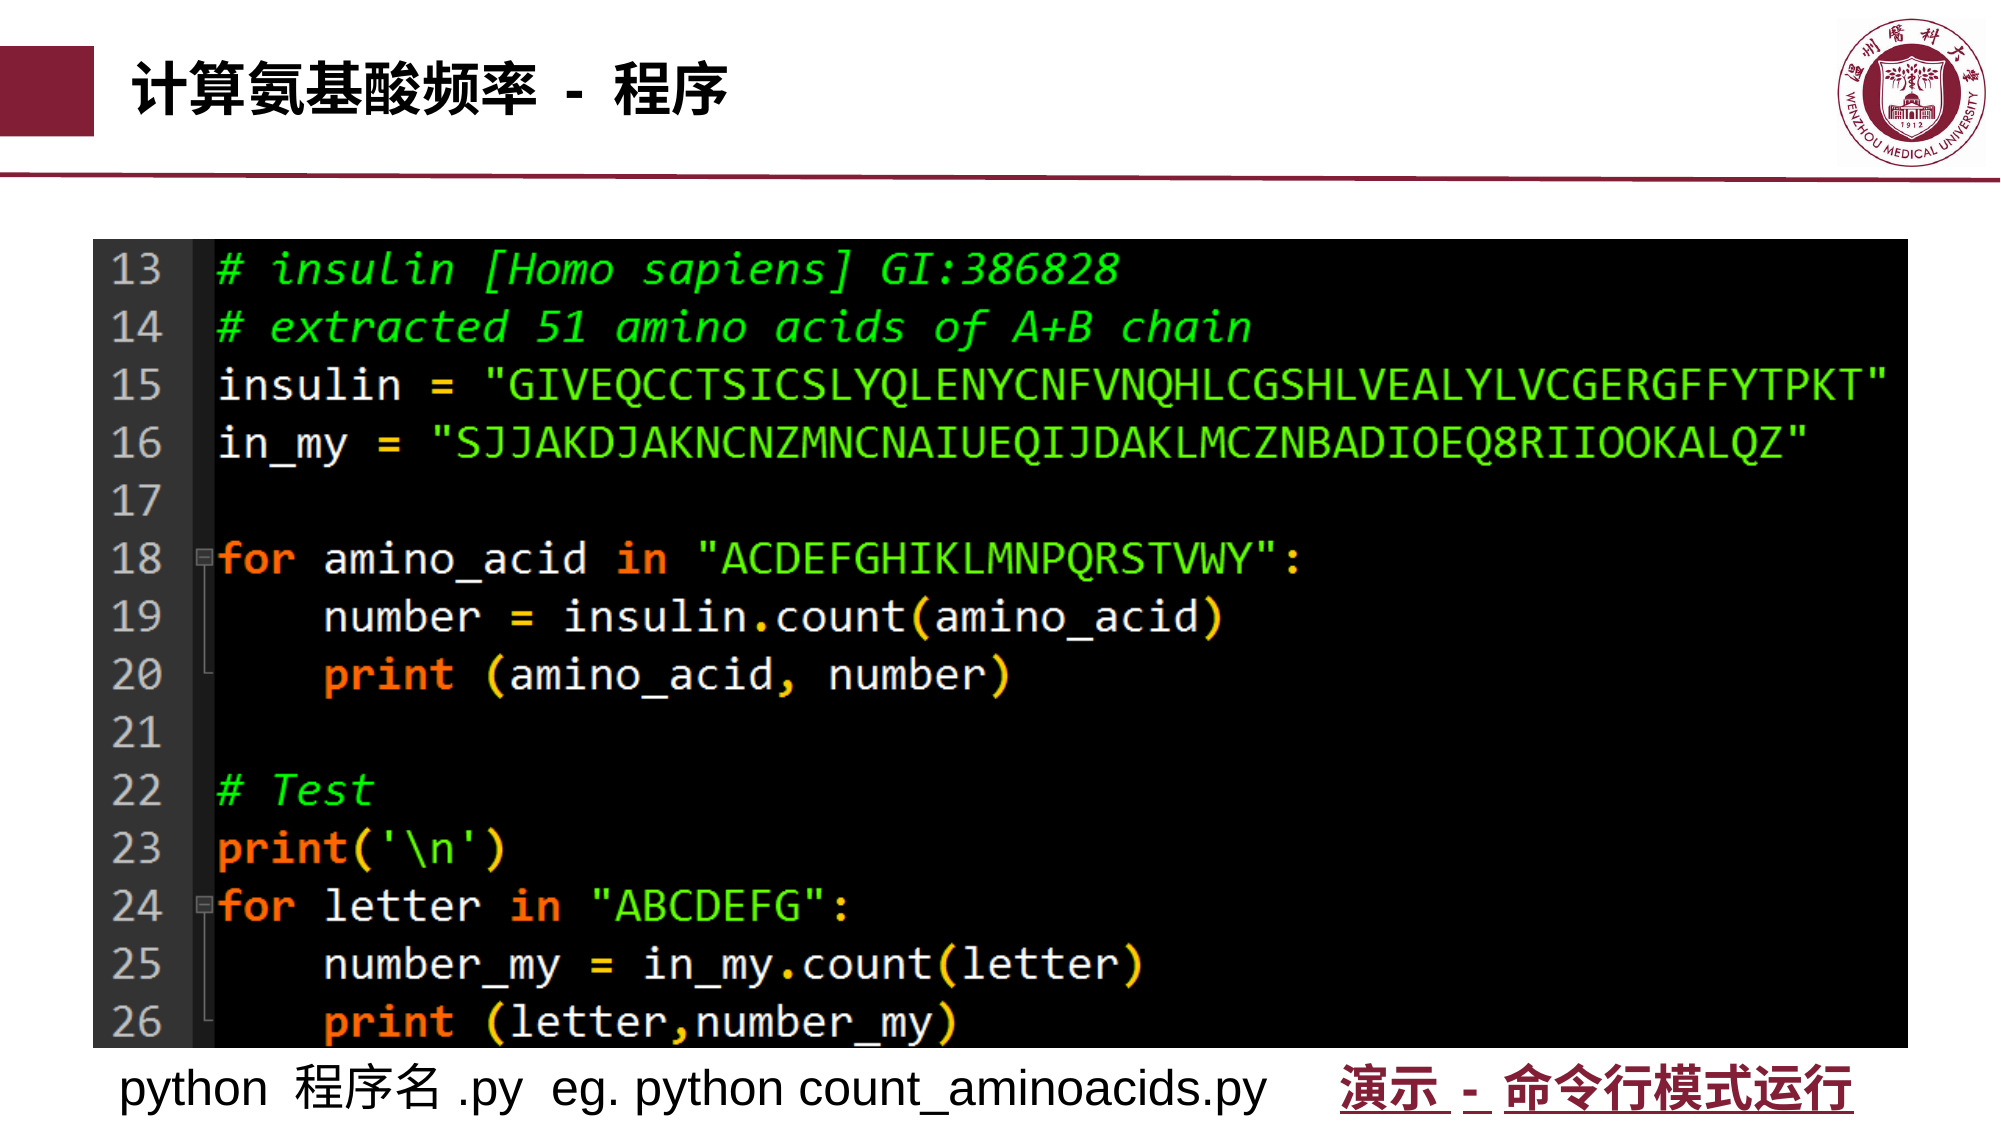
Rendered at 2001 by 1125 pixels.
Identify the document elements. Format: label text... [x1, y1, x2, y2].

text_box 演示 - 命令行模式运行 [1324, 1049, 1869, 1125]
title 计算氨基酸频率 - 程序 [115, 48, 1756, 135]
text_box python 程序名.py eg. python count_aminoacids.py [103, 1048, 1283, 1123]
picture [1837, 18, 1986, 167]
picture [92, 239, 1908, 1048]
